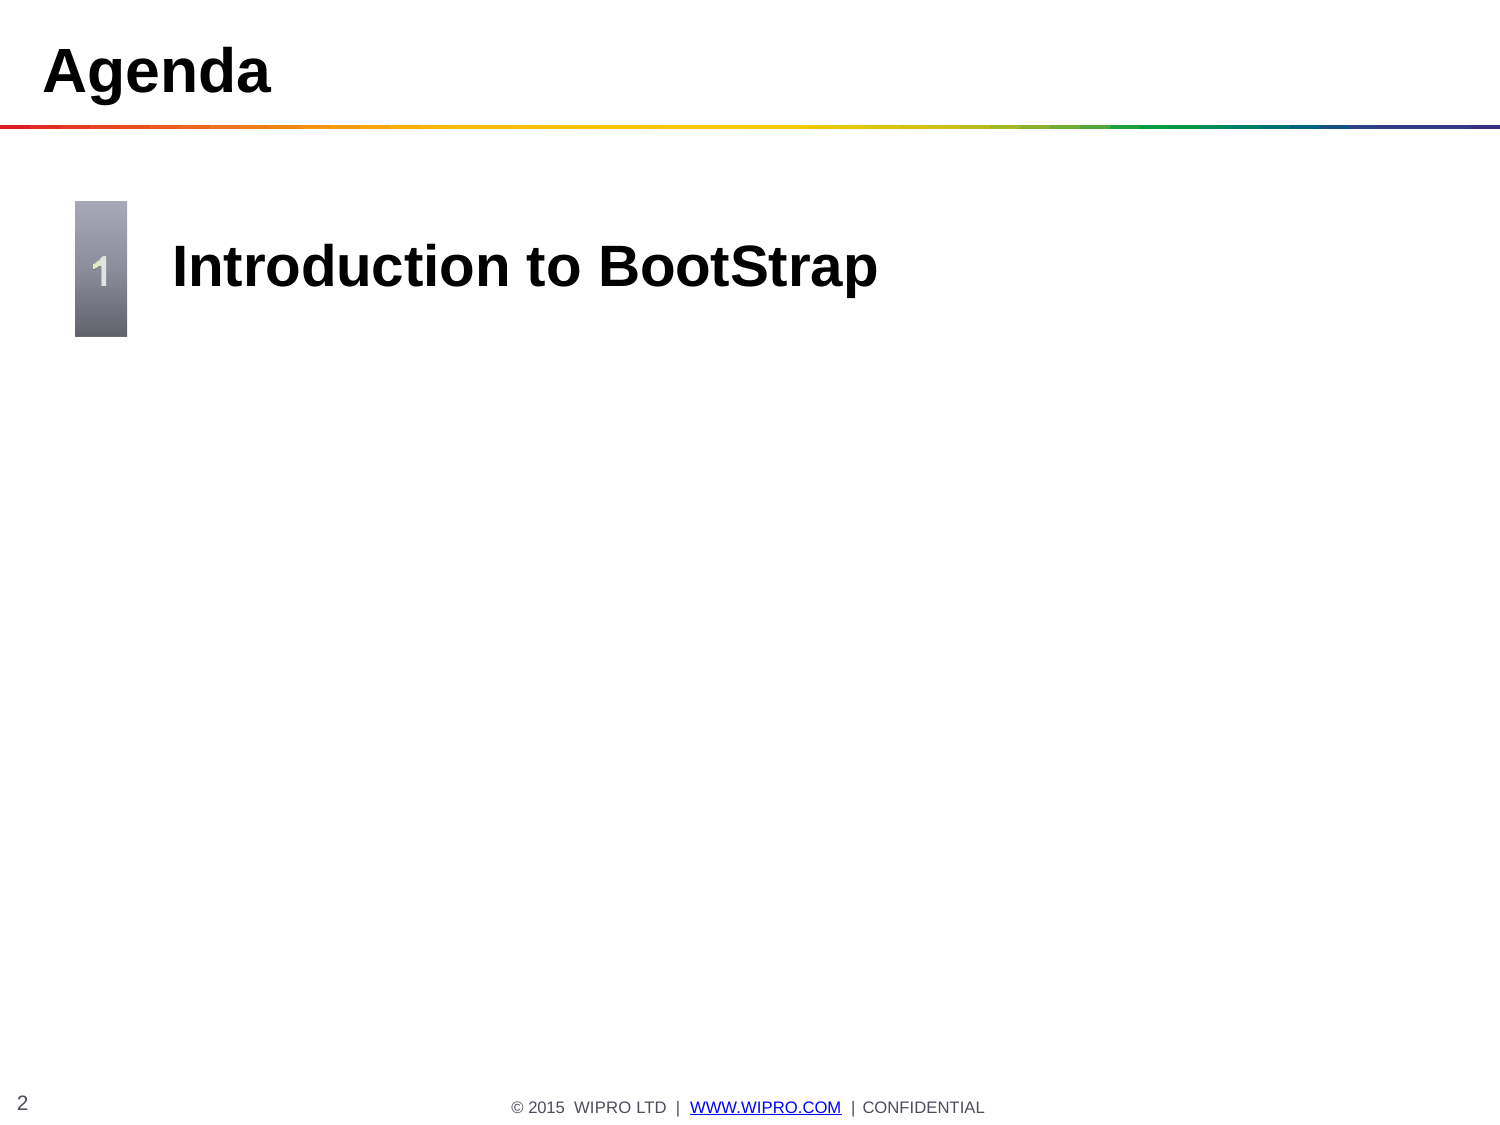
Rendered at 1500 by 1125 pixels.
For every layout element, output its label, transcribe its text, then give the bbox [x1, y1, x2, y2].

text_box [93, 255, 107, 286]
text_box [75, 201, 128, 338]
text_box Introduction to BootStrap [170, 227, 885, 298]
footer © 2015 WIPRO LTD | WWW.WIPRO.COM | CONFIDENTIAL [509, 1097, 991, 1125]
title Agenda [40, 30, 1460, 219]
slide_number 2 [12, 1091, 44, 1125]
